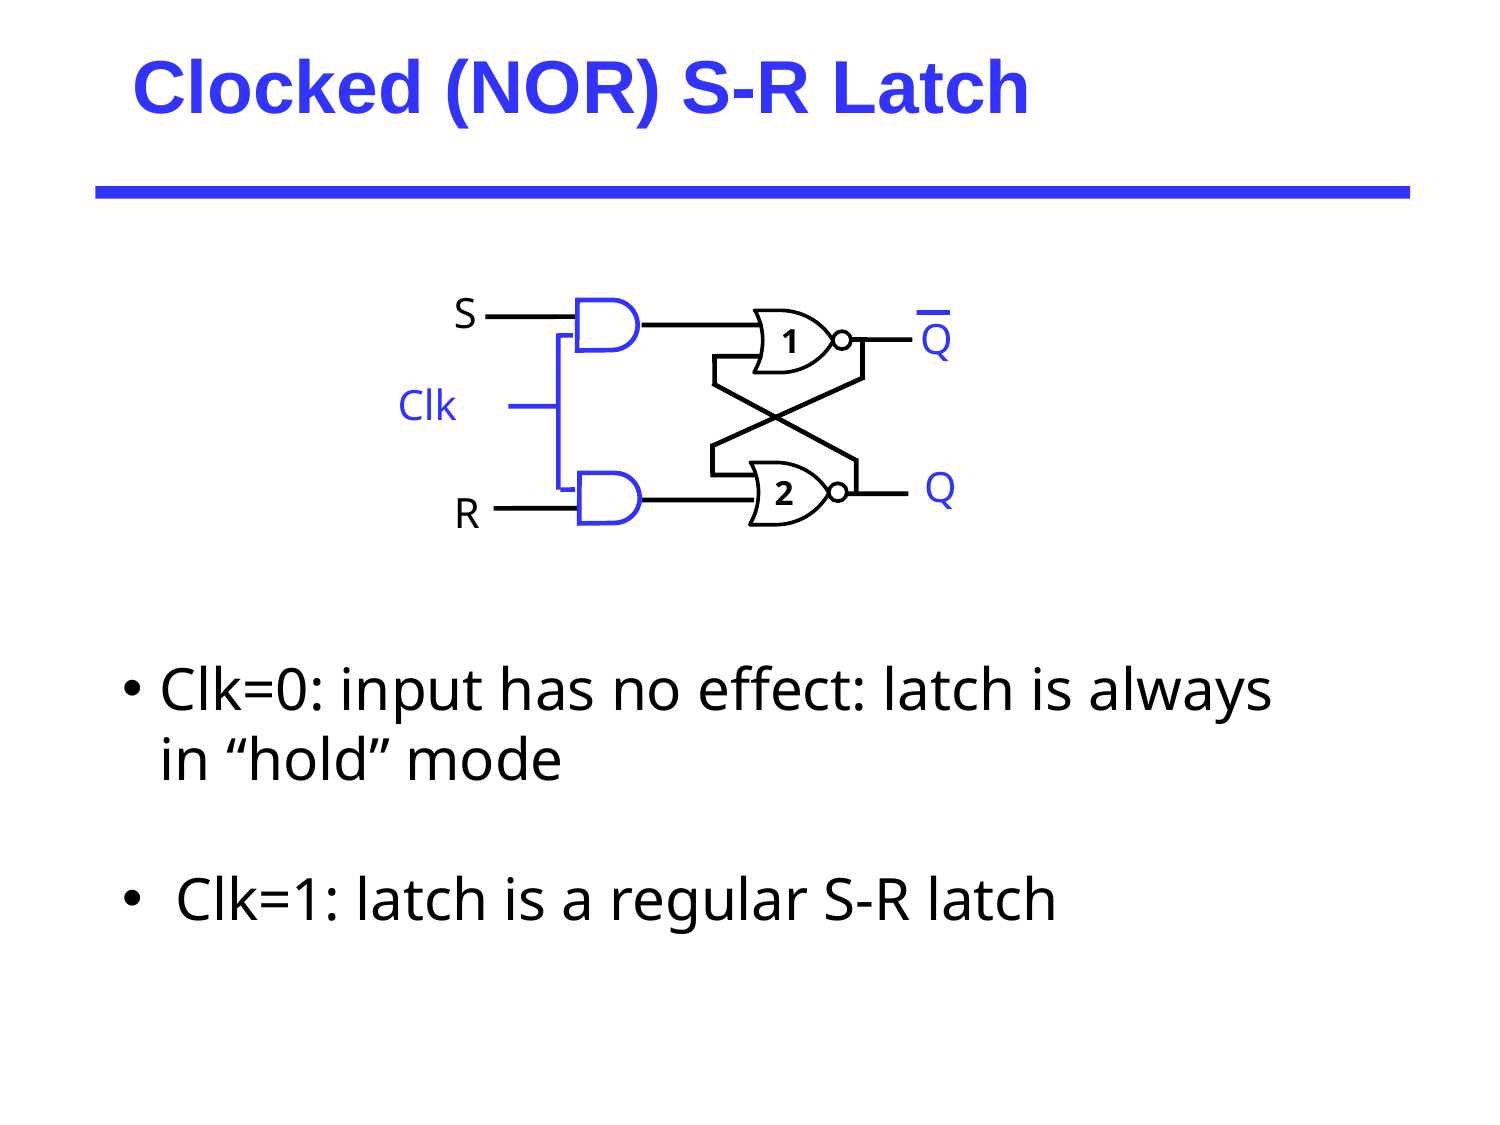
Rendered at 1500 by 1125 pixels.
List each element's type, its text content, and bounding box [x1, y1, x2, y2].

text_box [815, 321, 833, 362]
text_box [749, 462, 800, 525]
text_box 2 [759, 464, 809, 520]
title Clocked (NOR) S-R Latch [117, 0, 1393, 168]
text_box 1 [766, 312, 815, 368]
text_box Clk=0: input has no effect: latch is always in “hold” mode Clk=1: latch is a regular S-R latch [107, 644, 1368, 940]
text_box [754, 310, 803, 373]
text_box [832, 331, 852, 350]
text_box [382, 279, 640, 545]
text_box Q [909, 453, 972, 519]
text_box [809, 472, 829, 515]
text_box Q [905, 305, 968, 371]
text_box [828, 483, 847, 502]
